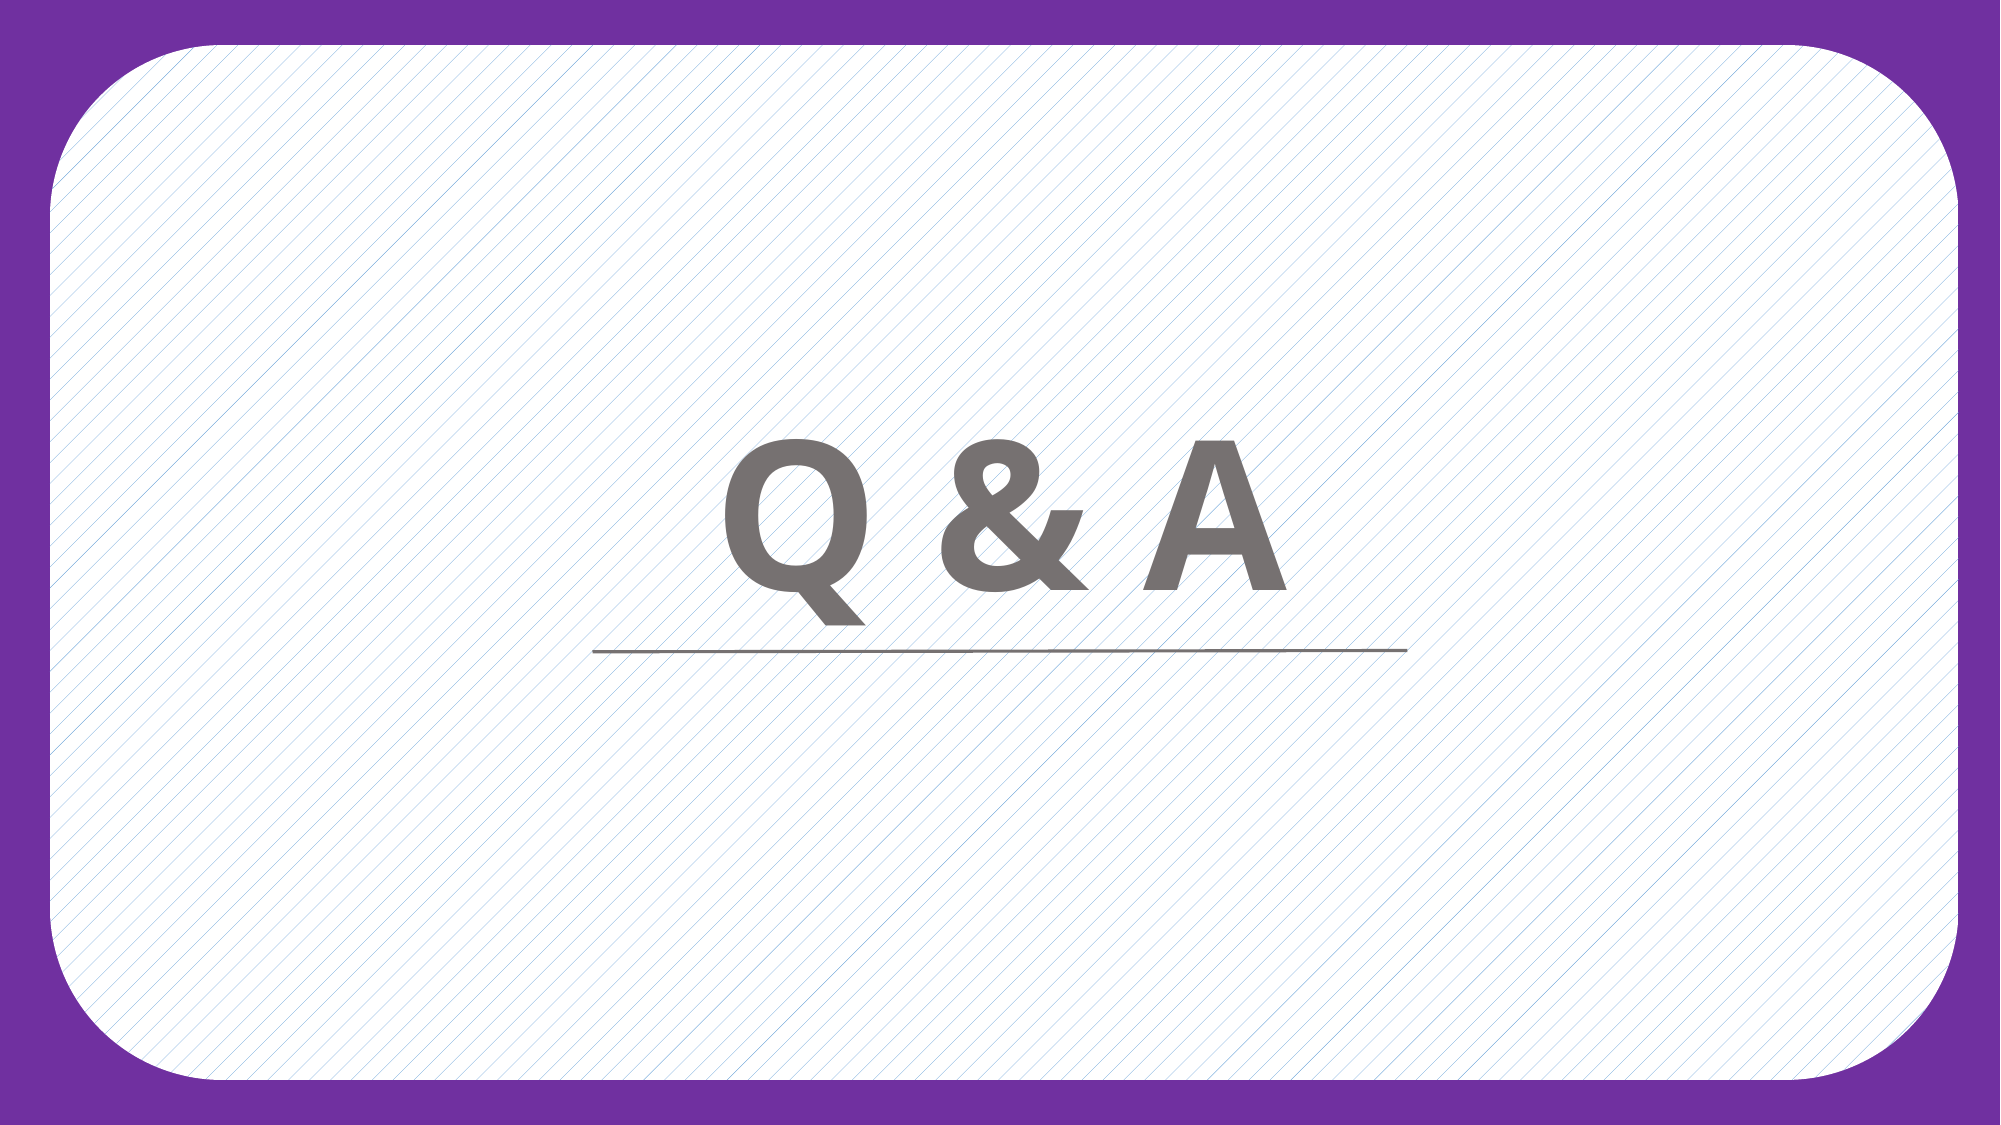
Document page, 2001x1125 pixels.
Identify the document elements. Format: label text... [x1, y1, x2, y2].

text_box [48, 43, 1960, 1082]
text_box Q & A [698, 374, 1303, 640]
